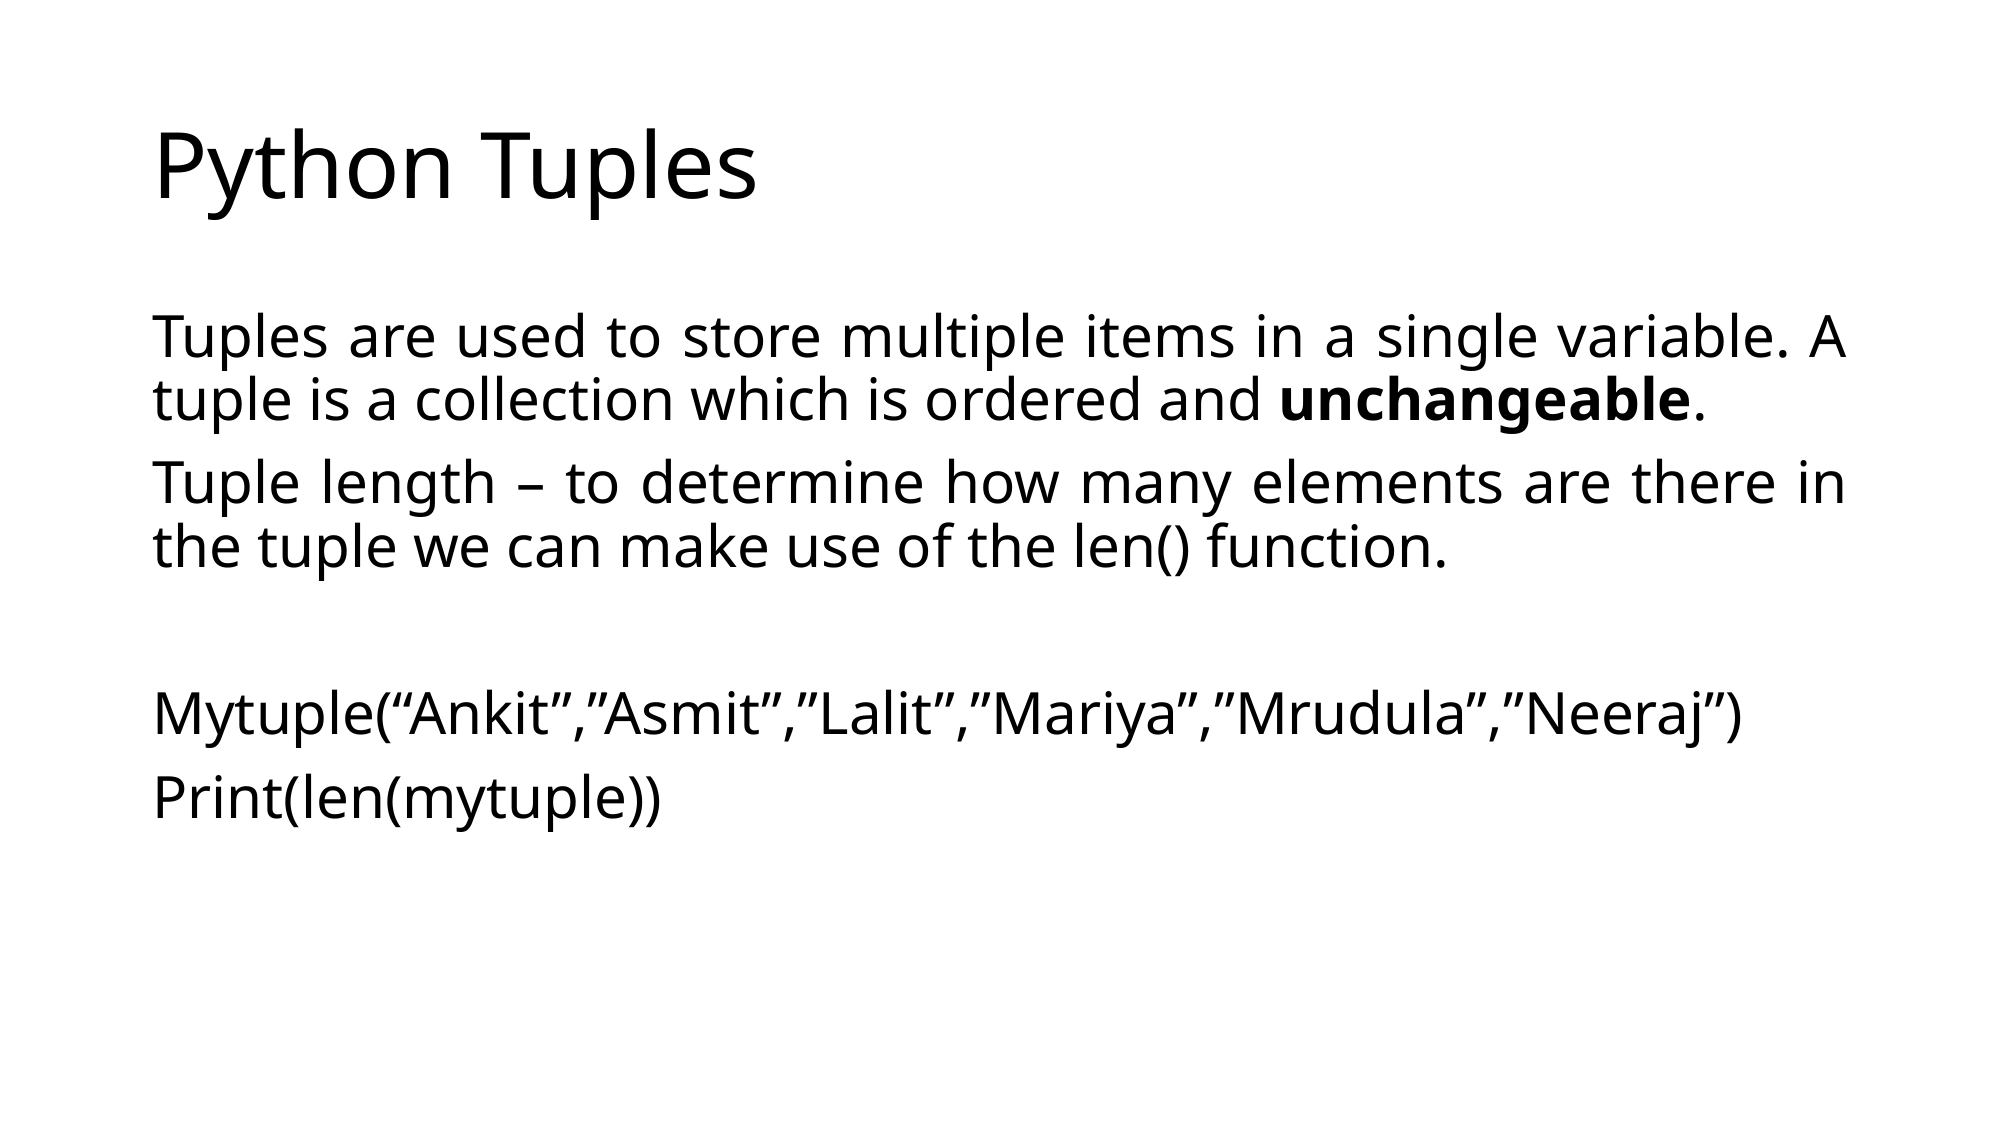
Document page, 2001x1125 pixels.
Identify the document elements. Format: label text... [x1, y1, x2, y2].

title Python Tuples [137, 59, 1863, 278]
list Tuples are used to store multiple items in a single variable. A tuple is a collection which is ordered and unchangeable. Tuple length – to determine how many elements are there in the tuple we can make use of the len() function. Mytuple(“Ankit”,”Asmit”,”Lalit”,”Mariya”,”Mrudula”,”Neeraj”) Print(len(mytuple)) [137, 299, 1863, 1014]
